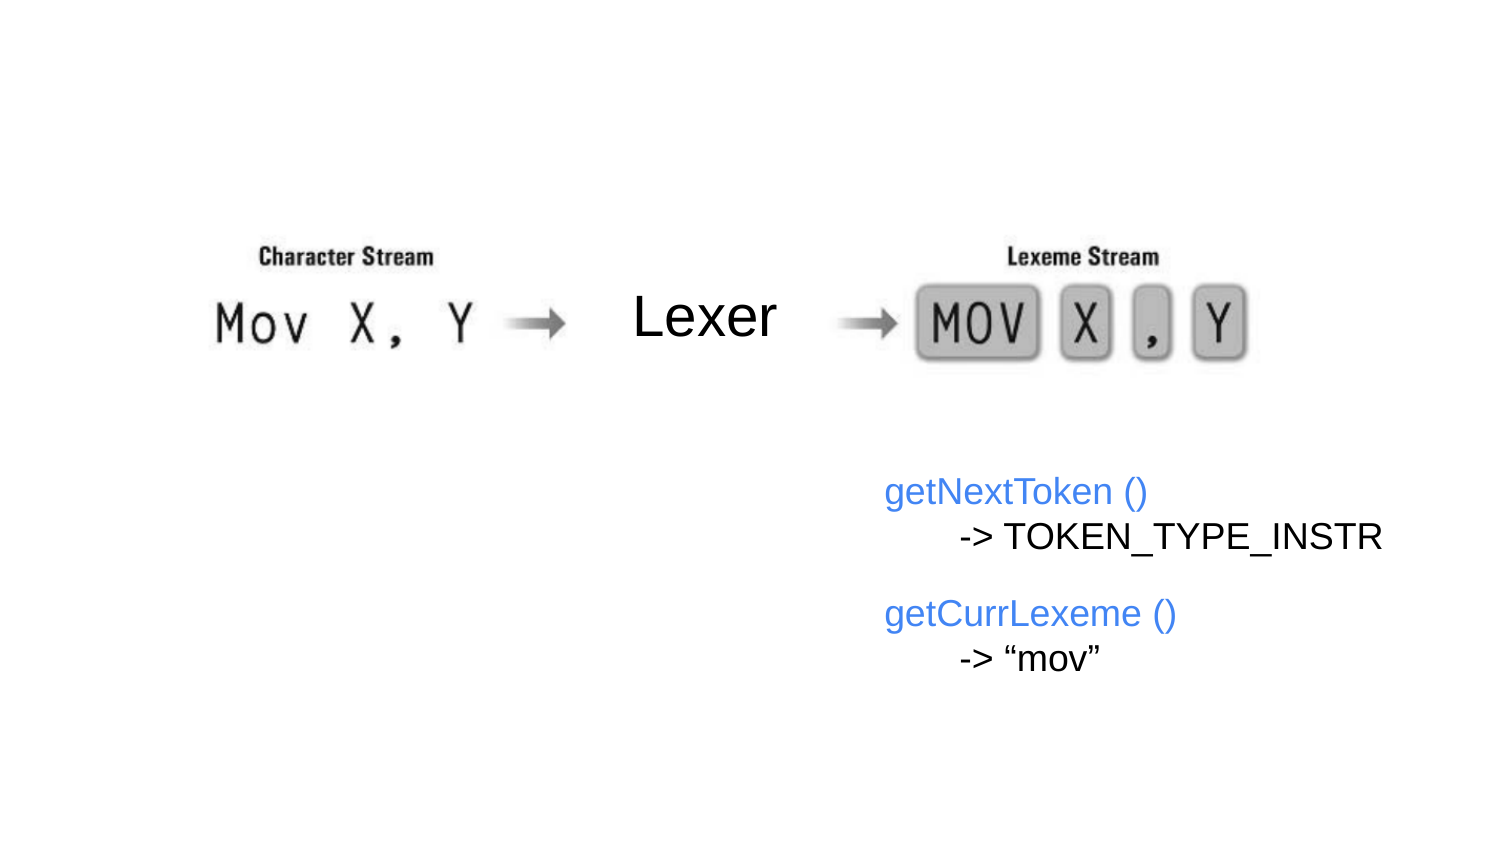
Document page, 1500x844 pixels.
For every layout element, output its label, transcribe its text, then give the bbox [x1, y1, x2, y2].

picture [134, 165, 588, 489]
picture [824, 165, 1305, 489]
text_box Lexer [617, 263, 818, 364]
text_box getNextToken () -> TOKEN_TYPE_INSTR [869, 452, 1471, 573]
text_box getCurrLexeme () -> “mov” [869, 573, 1471, 694]
